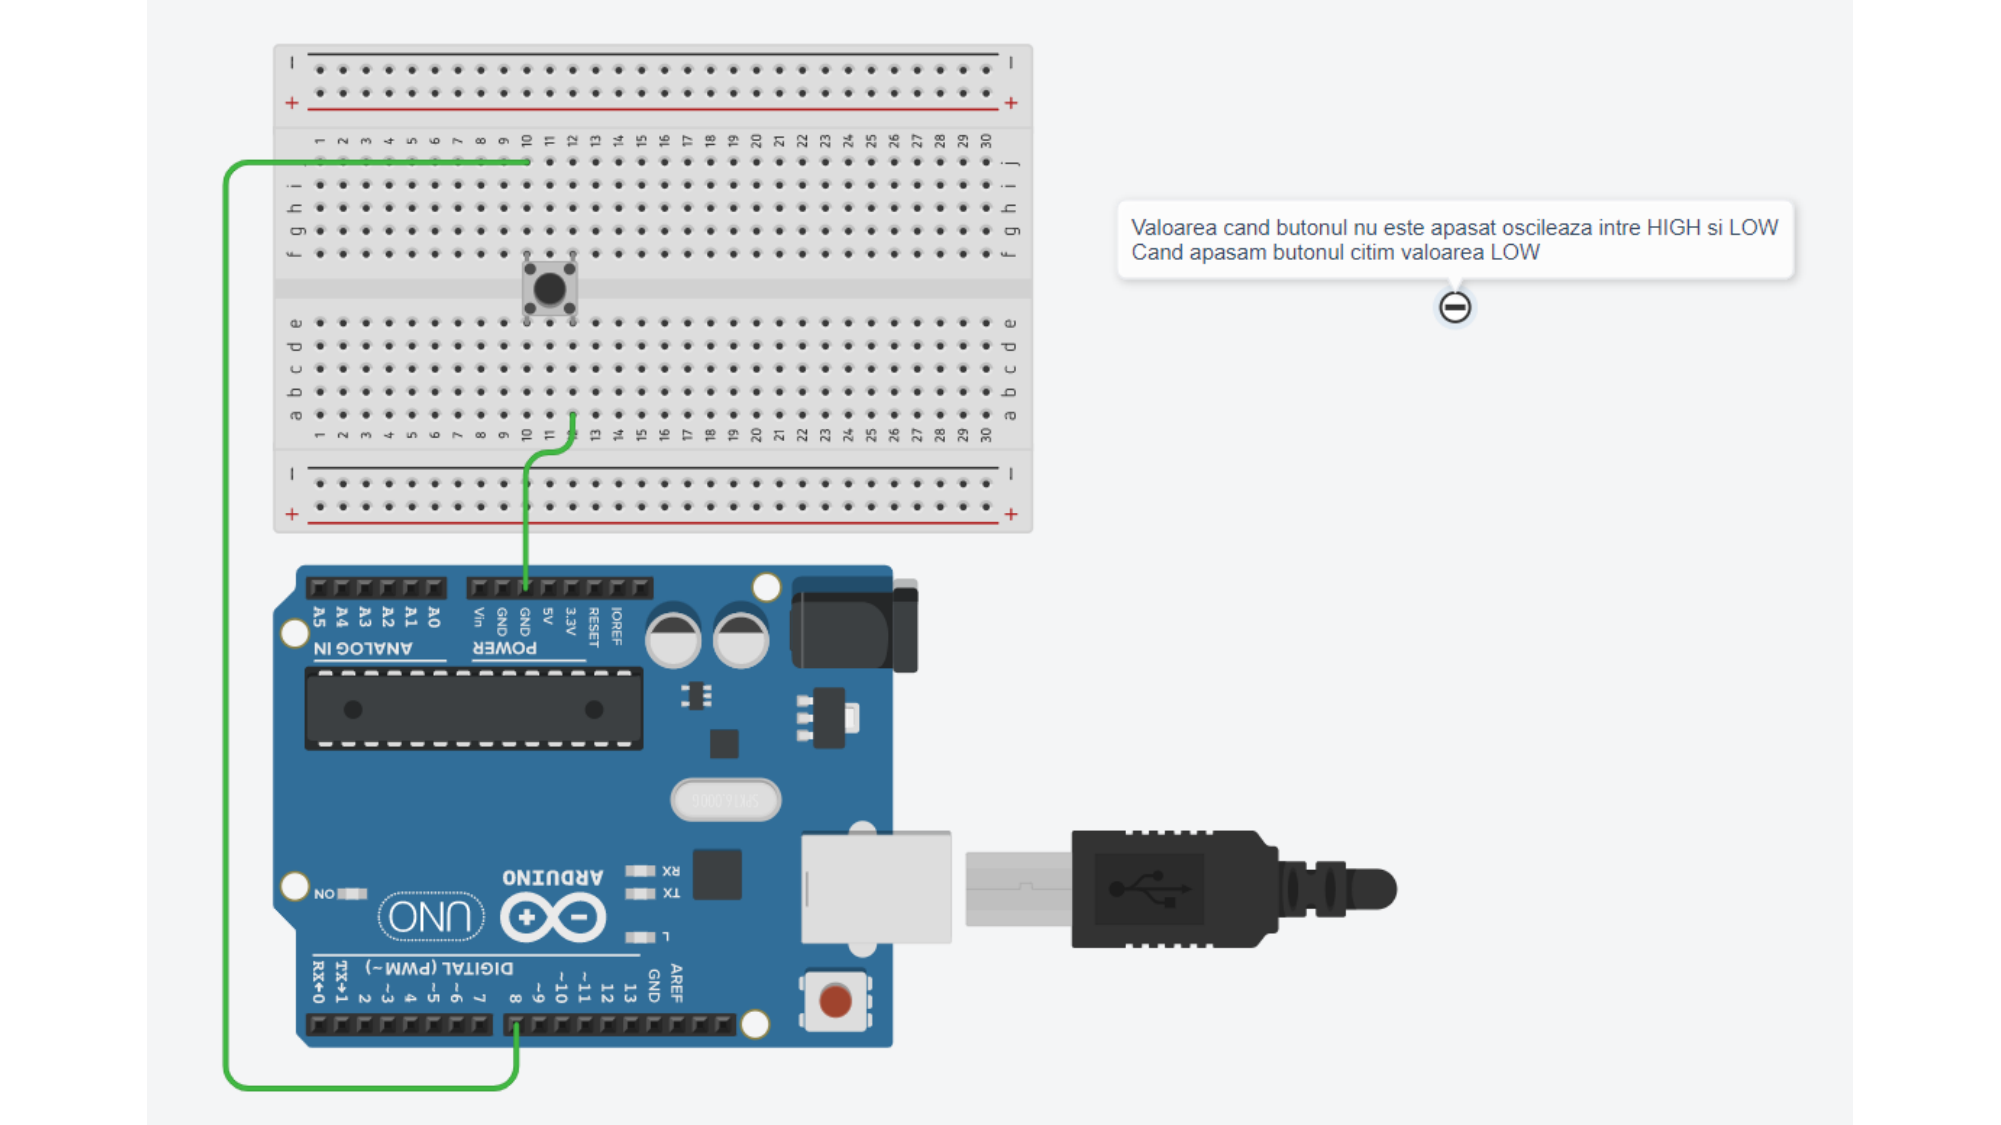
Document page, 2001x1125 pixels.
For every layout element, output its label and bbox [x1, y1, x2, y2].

picture [147, 0, 1853, 1125]
